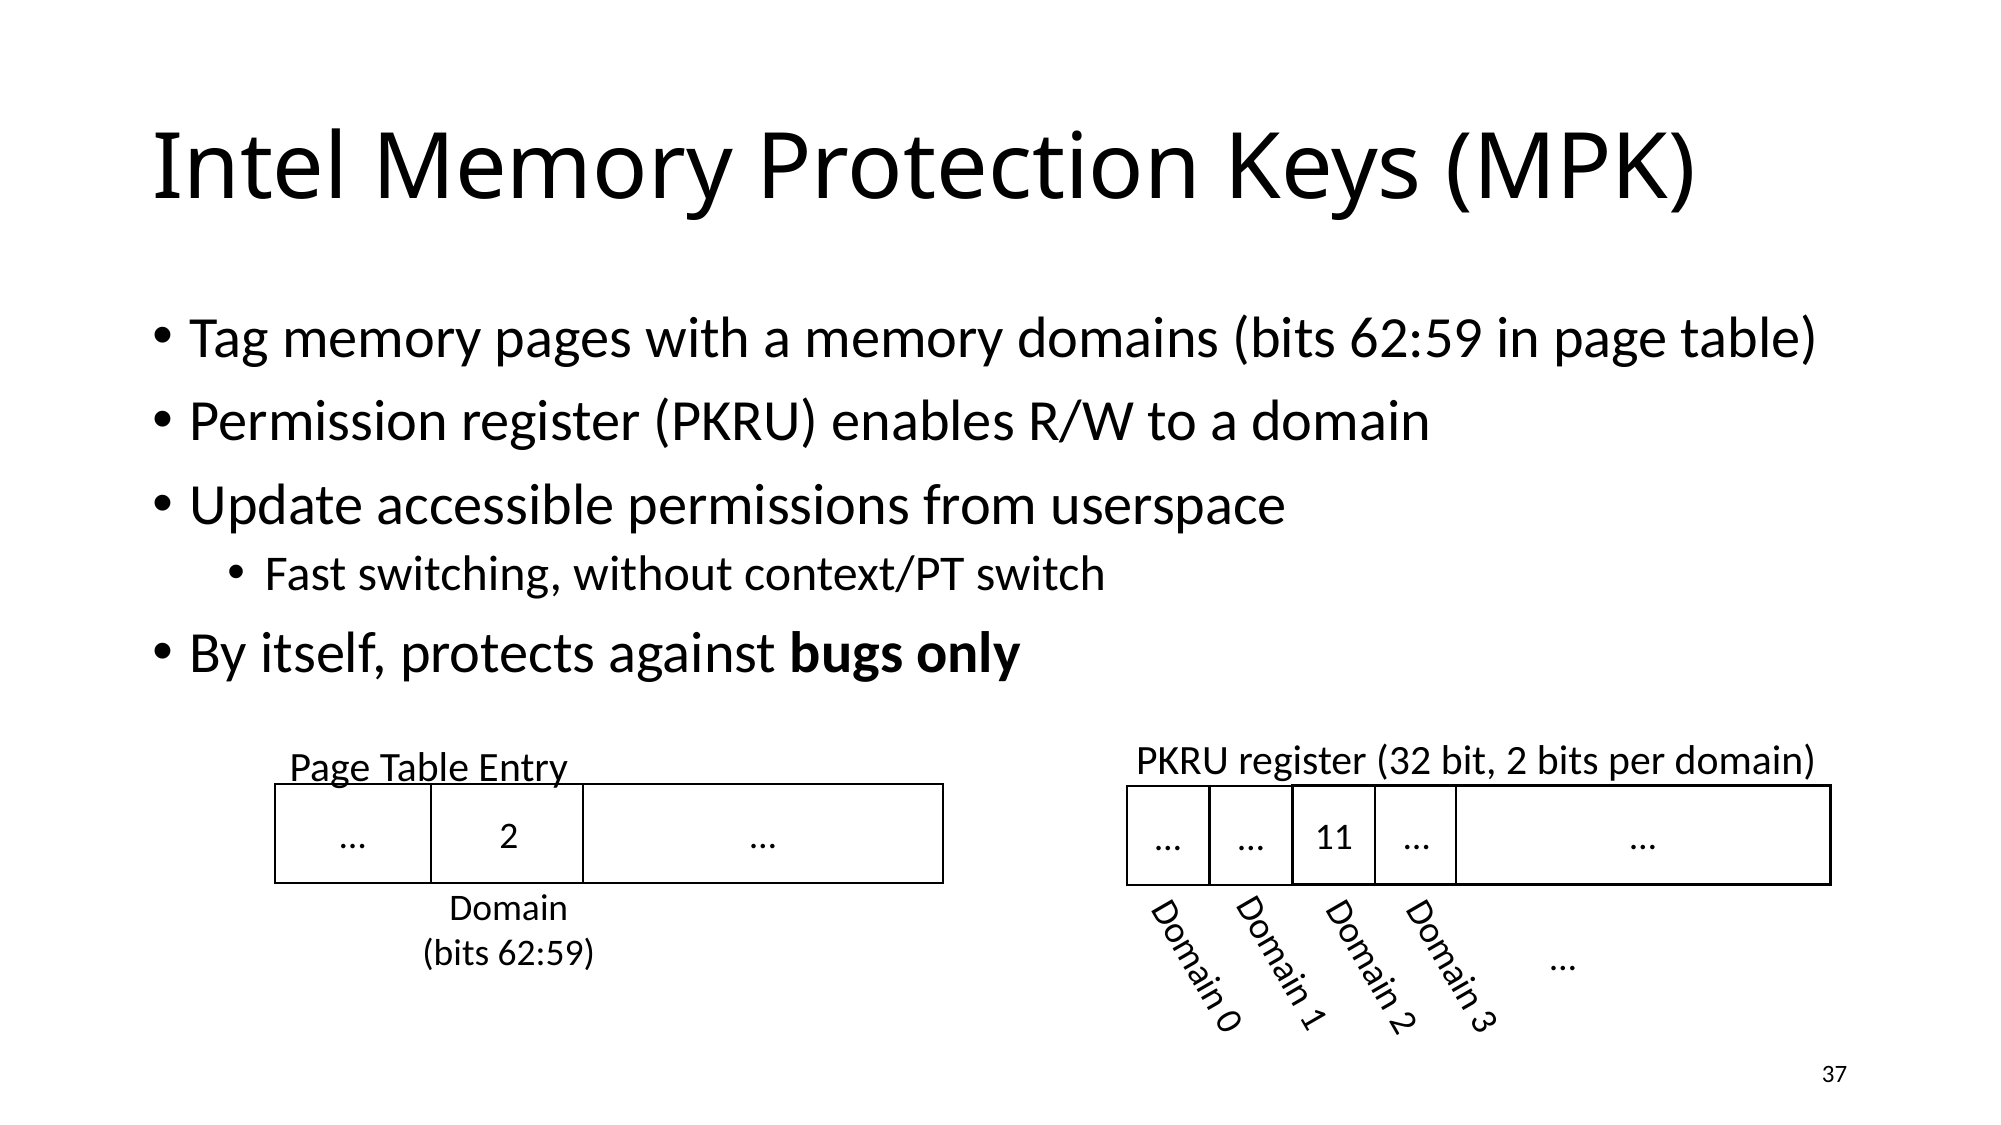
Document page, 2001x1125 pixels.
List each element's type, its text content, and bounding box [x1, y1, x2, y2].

text_box Domain 0 [1129, 874, 1273, 1061]
text_box Domain (bits 62:59) [363, 875, 655, 980]
text_box 2 [430, 797, 582, 875]
text_box … [1208, 785, 1291, 886]
text_box … [1126, 790, 1208, 886]
text_box … [1374, 784, 1455, 886]
text_box 11 [1291, 784, 1374, 886]
text_box … [582, 783, 944, 884]
text_box … [274, 797, 430, 884]
text_box … [1455, 784, 1832, 886]
text_box Domain 2 [1304, 874, 1447, 1062]
text_box Domain 3 [1384, 874, 1527, 1061]
text_box Page Table Entry [274, 731, 614, 797]
text_box Domain 1 [1214, 870, 1357, 1057]
text_box PKRU register (32 bit, 2 bits per domain) [1121, 725, 1879, 790]
list Tag memory pages with a memory domains (bits 62:59 in page table) Permission register (PKRU) enables R/W to a domain Update accessible permissions from userspace Fast switching, without context/PT switch By itself, protects against bugs only [137, 299, 1863, 1014]
slide_number 37 [1412, 1042, 1863, 1103]
text_box … [1535, 925, 1717, 986]
title Intel Memory Protection Keys (MPK) [137, 59, 1863, 278]
